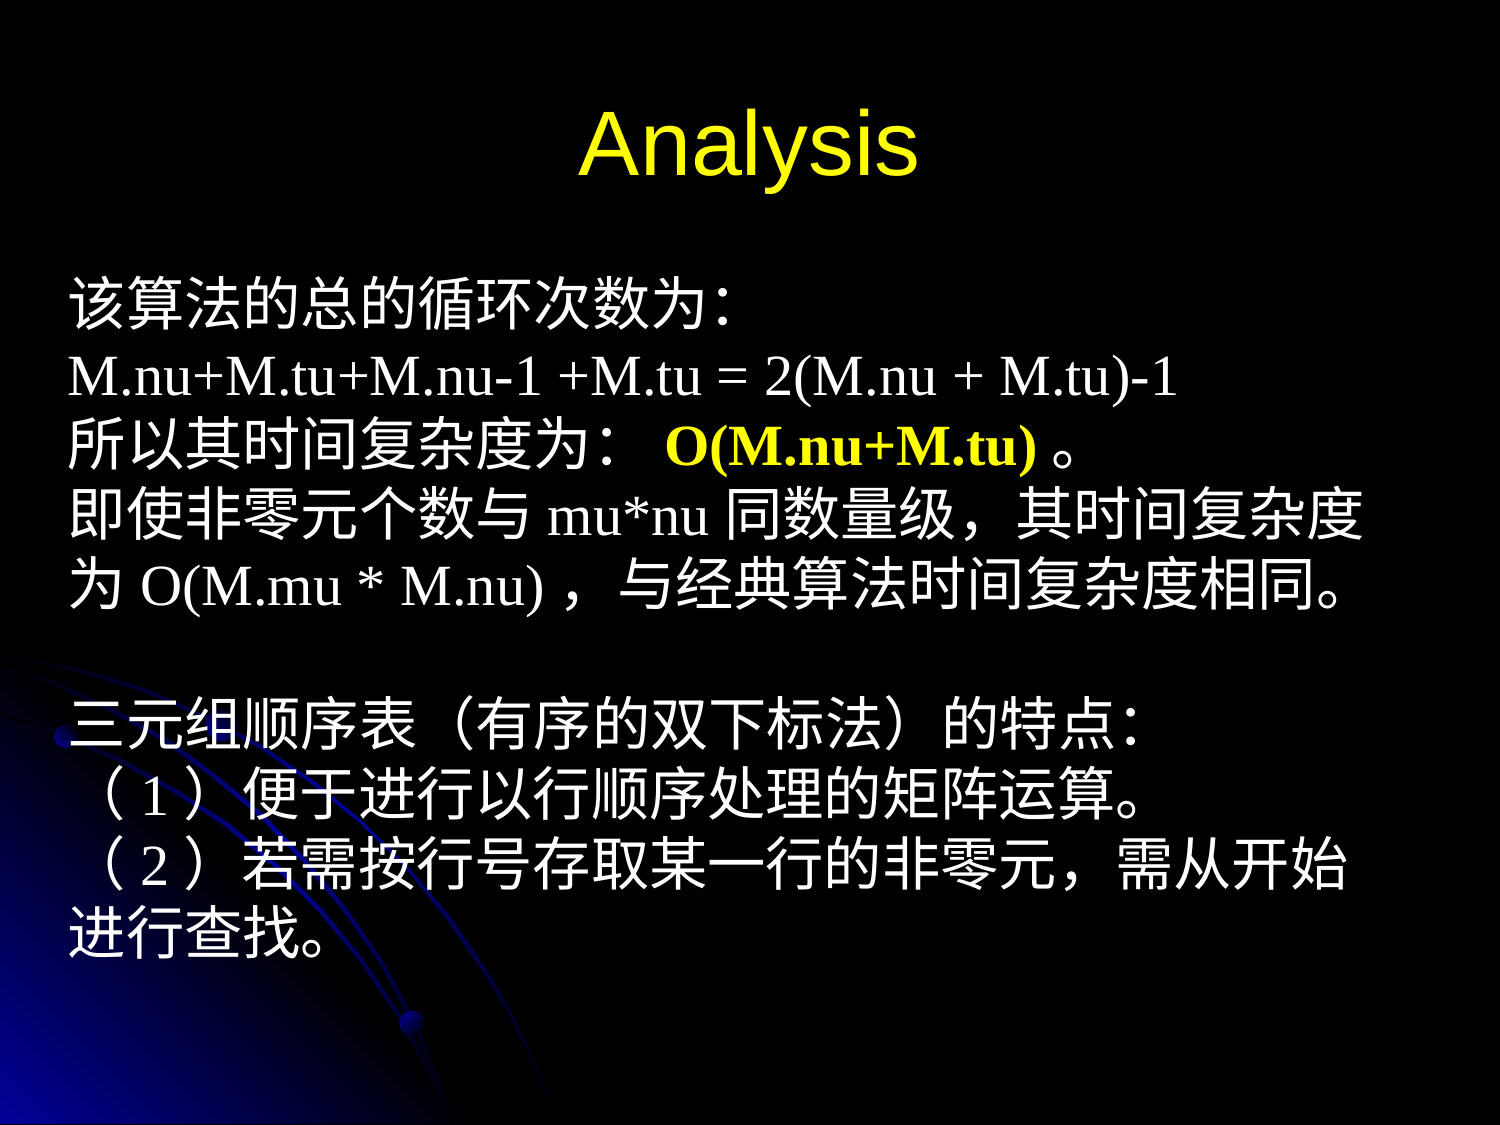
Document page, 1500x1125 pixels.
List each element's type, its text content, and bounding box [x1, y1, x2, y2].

text_box 该算法的总的循环次数为： M.nu+M.tu+M.nu-1 +M.tu = 2(M.nu + M.tu)-1 所以其时间复杂度为：O(M.nu+M.tu)。 即使非零元个数与mu*nu同数量级，其时间复杂度为O(M.mu * M.nu)，与经典算法时间复杂度相同。 三元组顺序表（有序的双下标法）的特点： （1）便于进行以行顺序处理的矩阵运算。 （2）若需按行号存取某一行的非零元，需从开始进行查找。 [53, 259, 1412, 975]
title Analysis [75, 45, 1425, 233]
